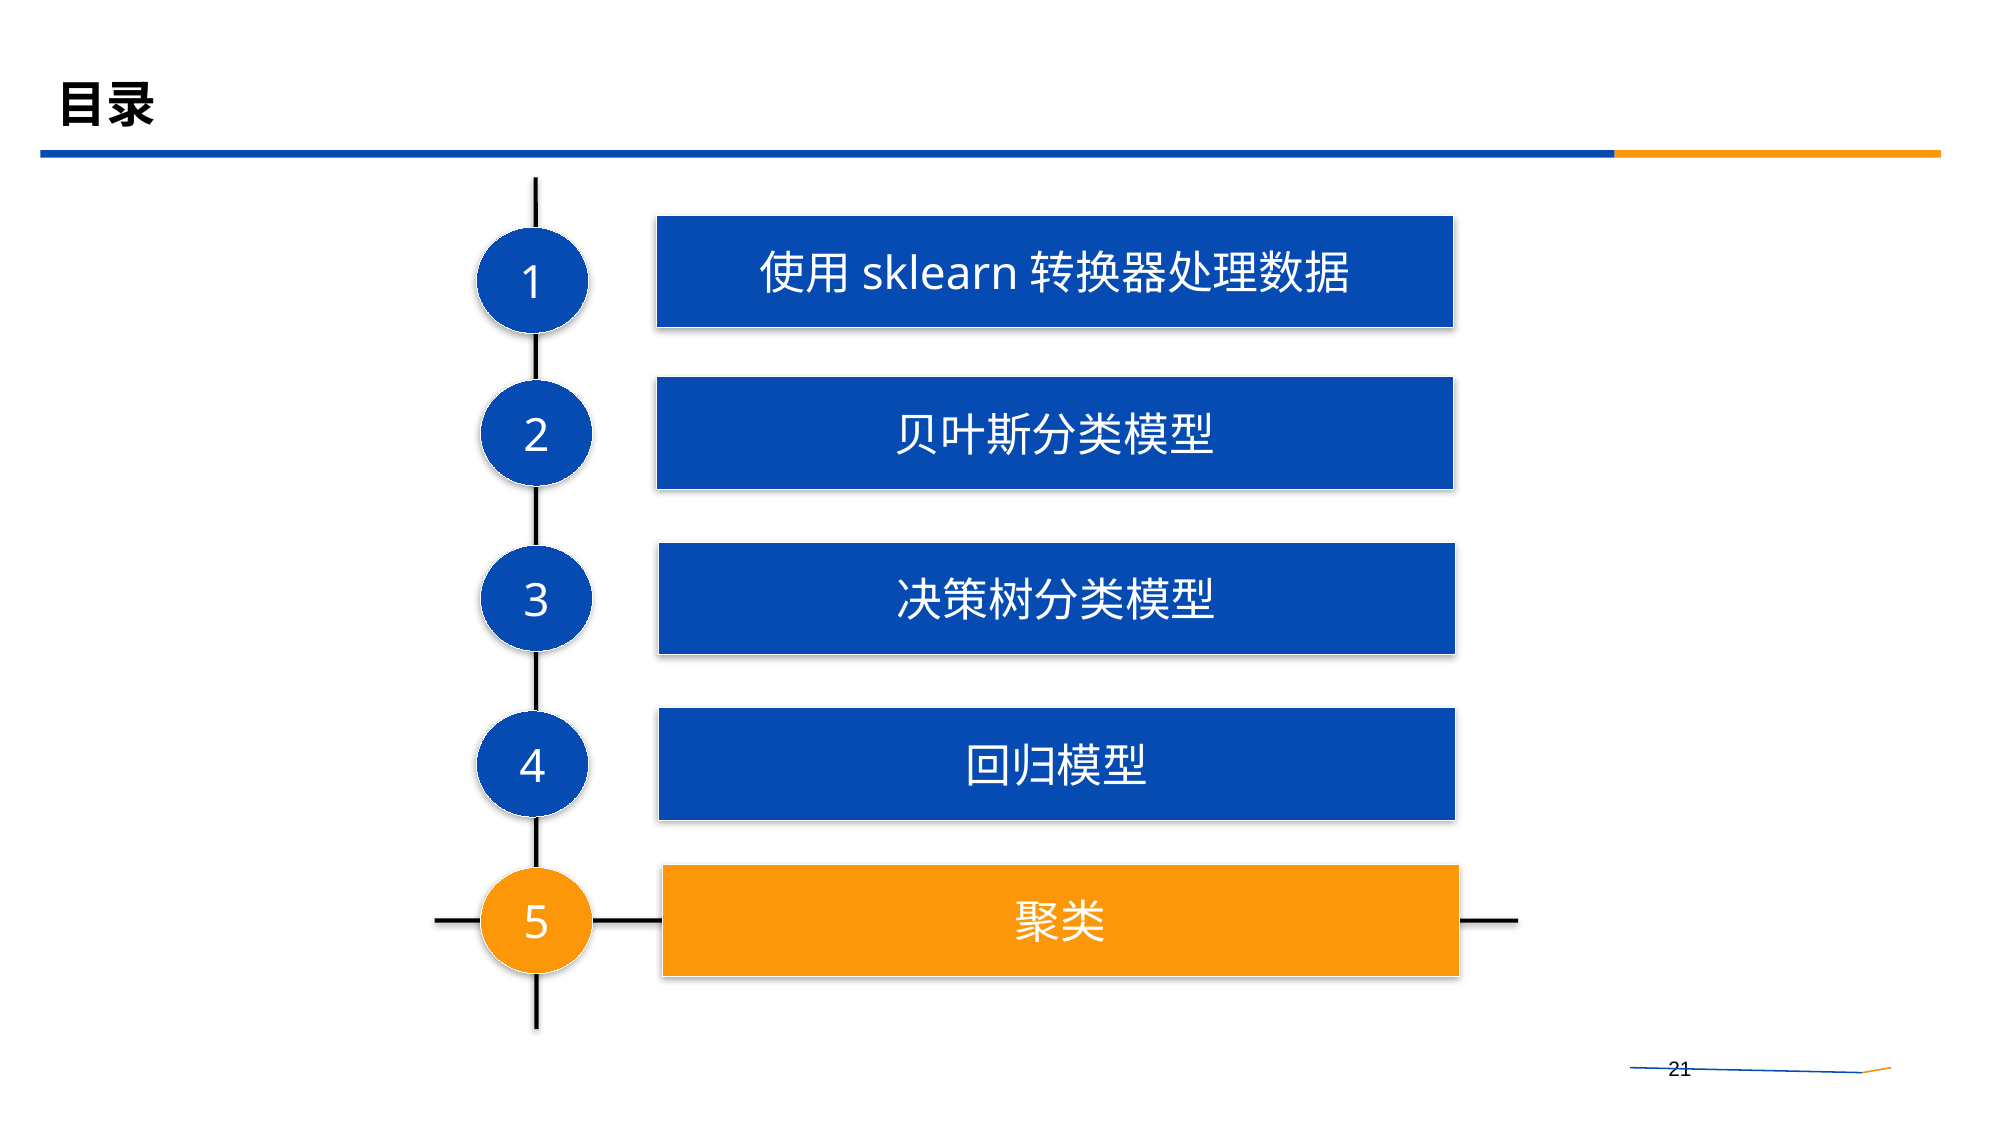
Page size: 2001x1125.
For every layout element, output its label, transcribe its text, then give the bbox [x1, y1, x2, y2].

text_box 聚类 [662, 864, 1460, 977]
text_box 3 [480, 545, 530, 651]
text_box [434, 918, 475, 923]
text_box 2 [541, 379, 593, 486]
text_box 1 [541, 227, 589, 333]
text_box 贝叶斯分类模型 [656, 376, 1454, 490]
text_box 1 [476, 227, 530, 334]
text_box 决策树分类模型 [658, 542, 1456, 655]
text_box 5 [541, 867, 593, 974]
text_box 使用sklearn转换器处理数据 [656, 215, 1454, 328]
title 目录 [41, 58, 1843, 146]
text_box 4 [541, 711, 589, 817]
text_box 5 [480, 867, 530, 974]
text_box 4 [476, 710, 530, 818]
text_box 2 [480, 380, 530, 486]
text_box [1464, 918, 1519, 923]
text_box 回归模型 [658, 707, 1456, 821]
text_box [596, 918, 656, 923]
text_box 3 [541, 545, 593, 652]
